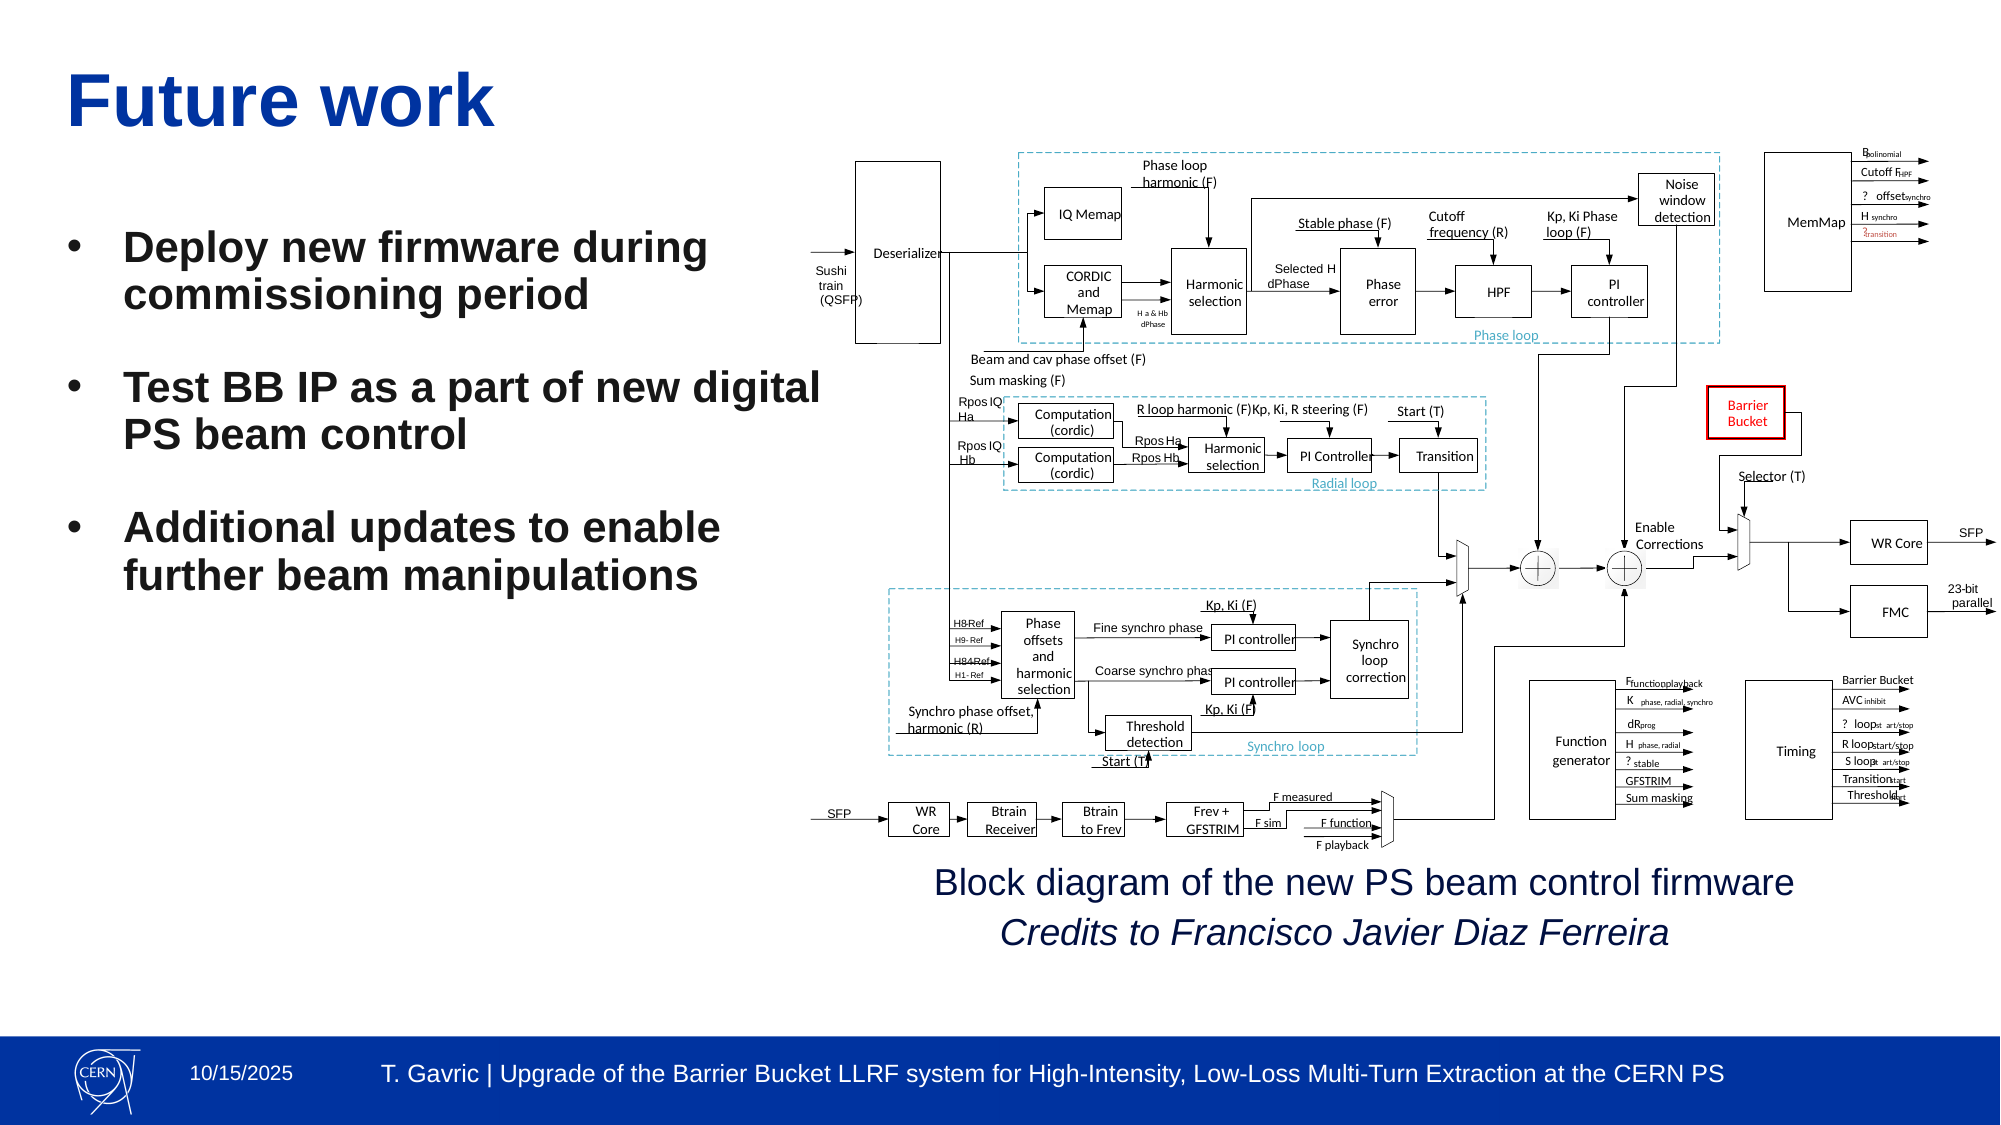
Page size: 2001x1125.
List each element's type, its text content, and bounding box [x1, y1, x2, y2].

footer T. Gavric | Upgrade of the Barrier Bucket LLRF system for High-Intensity, Low-Loss Multi-Turn Extraction at the CERN PS [331, 1042, 1777, 1103]
text_box Block diagram of the new PS beam control firmware [933, 858, 1874, 904]
text_box 10/15/2025 [171, 1041, 294, 1102]
picture [0, 1036, 2000, 1125]
text_box Credits to Francisco Javier Diaz Ferreira [999, 907, 1696, 953]
list Deploy new firmware during commissioning period Test BB IP as a part of new digital PS beam control Additional updates to enable further beam manipulations [66, 224, 804, 808]
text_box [804, 138, 1998, 858]
title Future work [66, 61, 911, 164]
